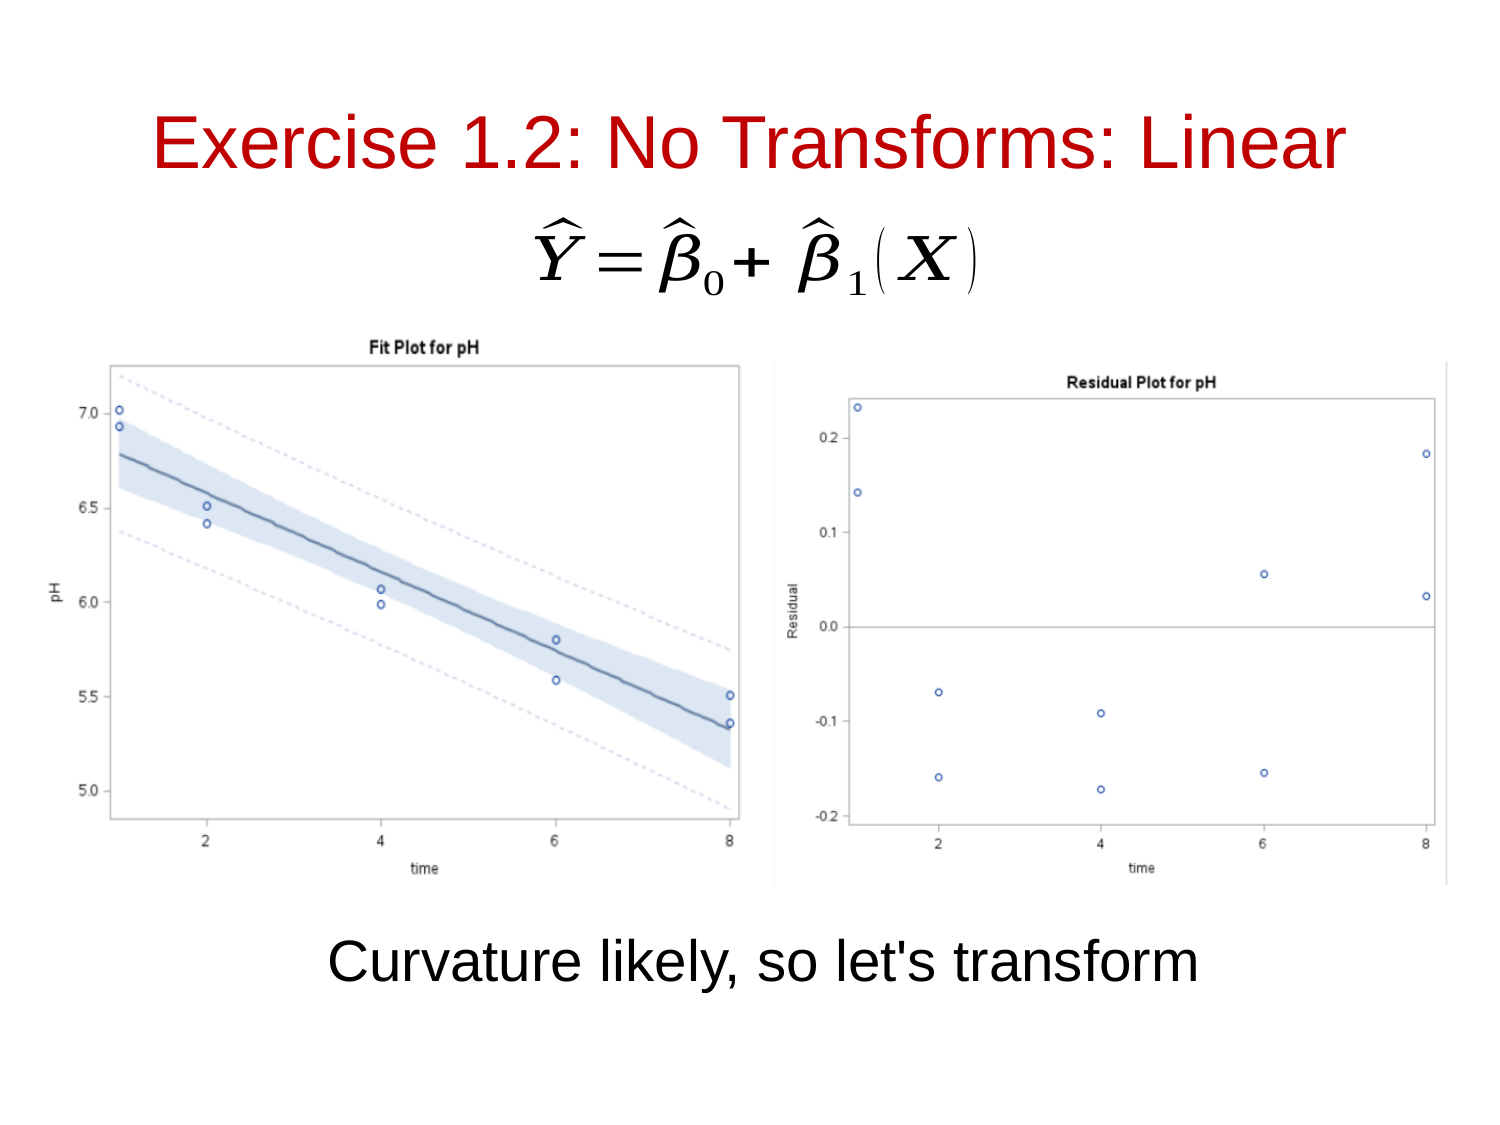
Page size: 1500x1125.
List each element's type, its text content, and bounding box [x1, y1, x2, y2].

text_box Curvature likely, so let's transform [312, 915, 1238, 1001]
picture [774, 362, 1449, 885]
title Exercise 1.2: No Transforms: Linear [75, 45, 1425, 233]
picture [38, 324, 750, 882]
